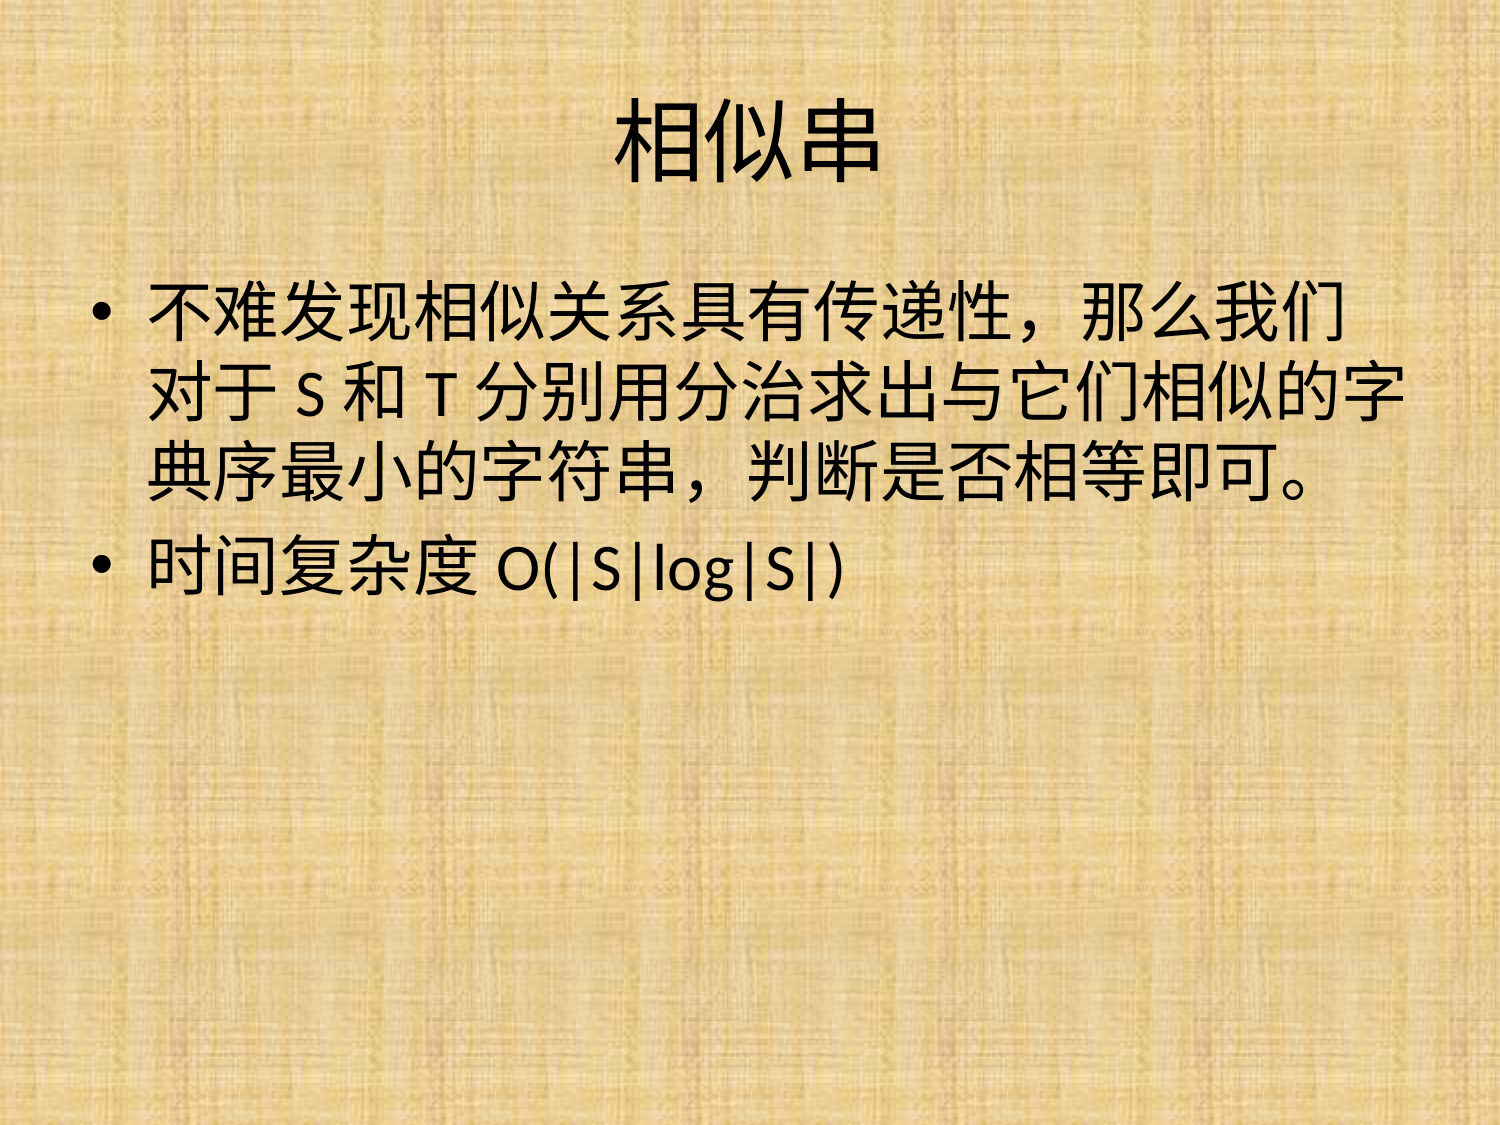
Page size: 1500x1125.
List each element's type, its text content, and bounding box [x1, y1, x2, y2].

title 相似串 [75, 45, 1425, 233]
picture [0, 0, 1500, 1125]
list 不难发现相似关系具有传递性，那么我们对于S和T分别用分治求出与它们相似的字典序最小的字符串，判断是否相等即可。 时间复杂度O(|S|log|S|) [75, 262, 1425, 1005]
